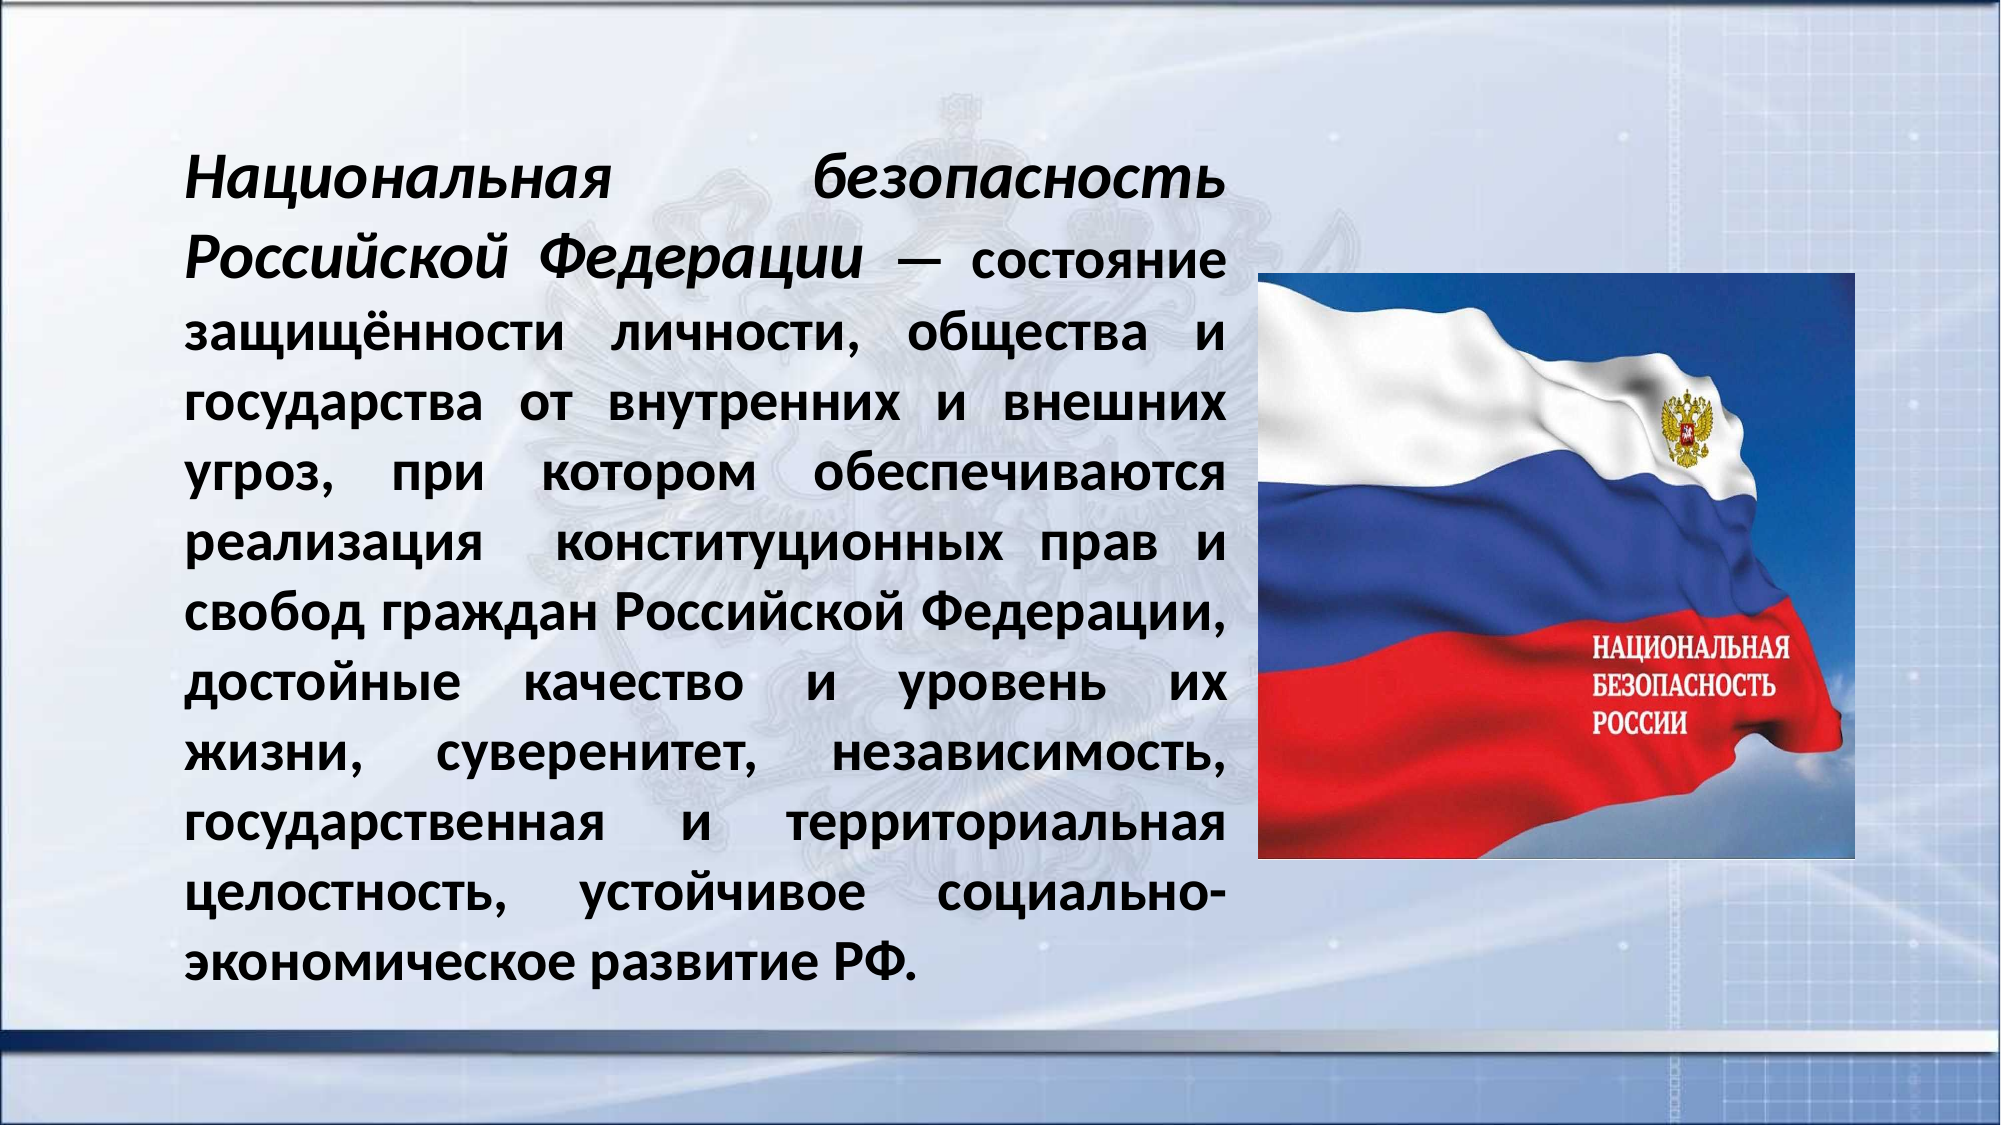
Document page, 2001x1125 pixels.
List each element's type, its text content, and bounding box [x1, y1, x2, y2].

picture [0, 0, 2001, 1125]
text_box Национальная безопасность Российской Федерации — состояние защищённости личности, общества и государства от внутренних и внешних угроз, при котором обеспечиваются реализация конституционных прав и свобод граждан Российской Федерации, достойные качество и уровень их жизни, суверенитет, независимость, государственная и территориальная целостность, устойчивое социально-экономическое развитие РФ. [170, 124, 1243, 1000]
